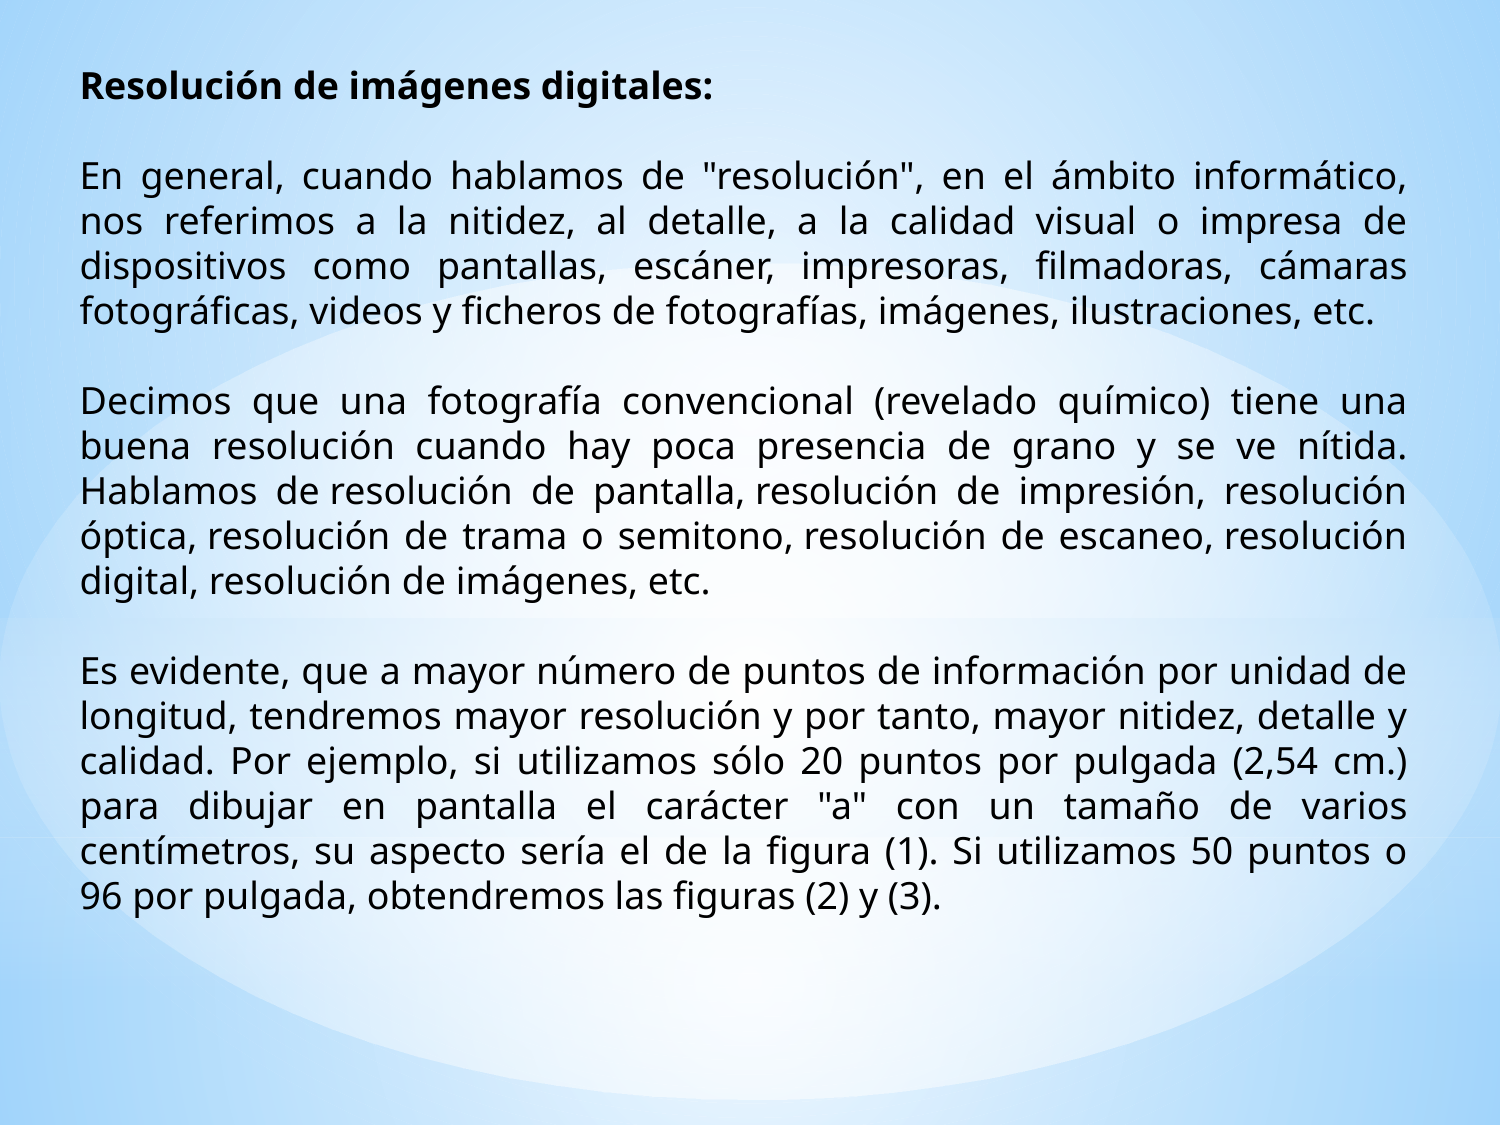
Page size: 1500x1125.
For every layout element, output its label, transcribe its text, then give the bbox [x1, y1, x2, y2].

text_box Resolución de imágenes digitales: En general, cuando hablamos de "resolución", en el ámbito informático, nos referimos a la nitidez, al detalle, a la calidad visual o impresa de dispositivos como pantallas, escáner, impresoras, filmadoras, cámaras fotográficas, videos y ficheros de fotografías, imágenes, ilustraciones, etc. Decimos que una fotografía convencional (revelado químico) tiene una buena resolución cuando hay poca presencia de grano y se ve nítida. Hablamos de resolución de pantalla, resolución de impresión, resolución óptica, resolución de trama o semitono, resolución de escaneo, resolución digital, resolución de imágenes, etc. Es evidente, que a mayor número de puntos de información por unidad de longitud, tendremos mayor resolución y por tanto, mayor nitidez, detalle y calidad. Por ejemplo, si utilizamos sólo 20 puntos por pulgada (2,54 cm.) para dibujar en pantalla el carácter "a" con un tamaño de varios centímetros, su aspecto sería el de la figura (1). Si utilizamos 50 puntos o 96 por pulgada, obtendremos las figuras (2) y (3). [64, 54, 1424, 925]
